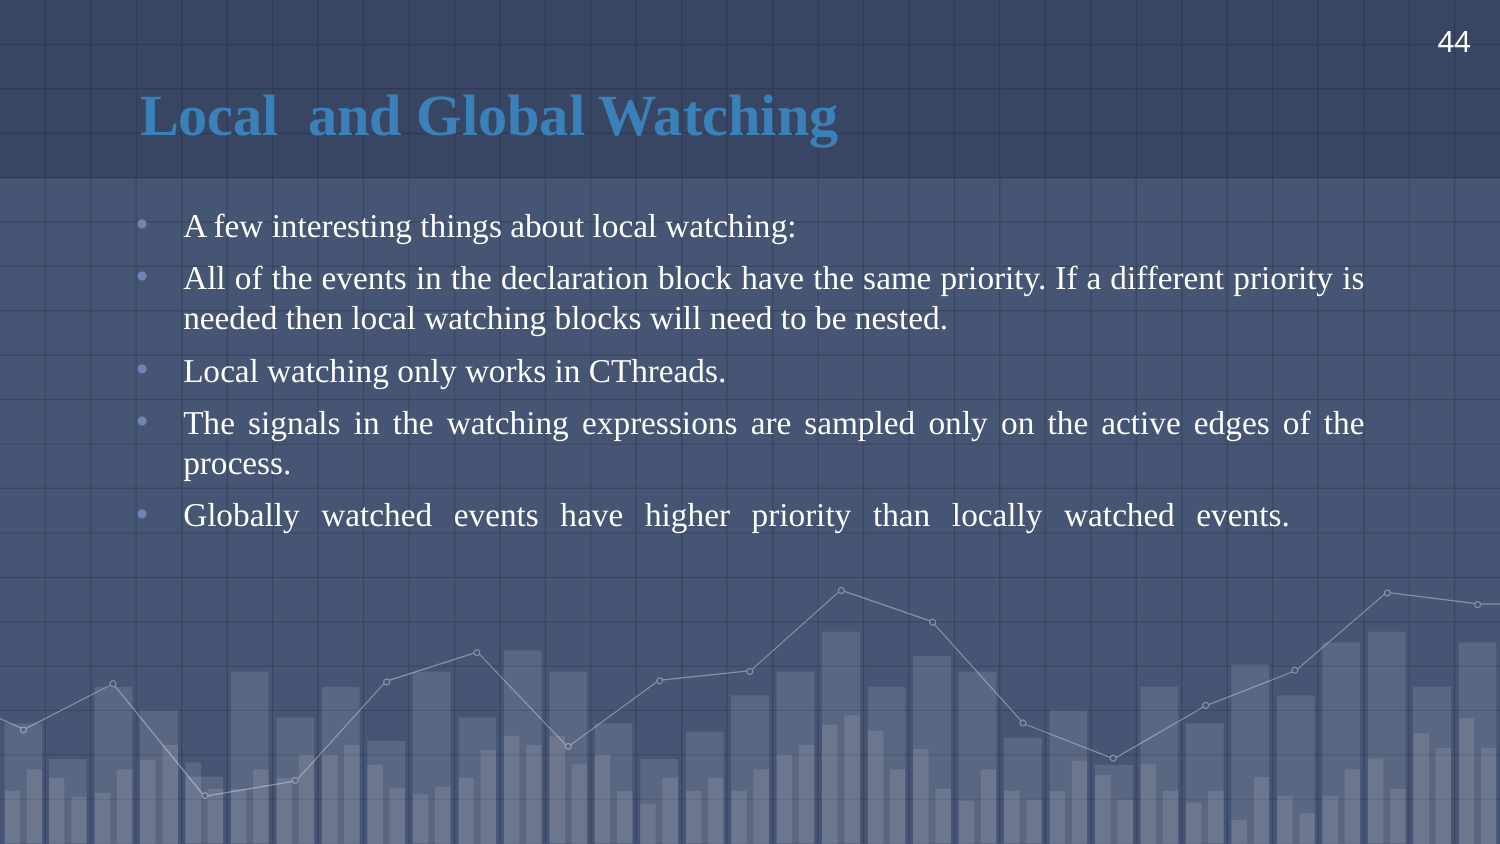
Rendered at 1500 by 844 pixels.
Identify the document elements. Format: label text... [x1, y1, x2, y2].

slide_number 44 [1408, 0, 1500, 88]
list A few interesting things about local watching: All of the events in the declaration block have the same priority. If a different priority is needed then local watching blocks will need to be nested. Local watching only works in CThreads. The signals in the watching expressions are sampled only on the active edges of the process. Globally watched events have higher priority than locally watched events. [121, 189, 1383, 698]
title Local and Global Watching [125, 21, 1386, 163]
